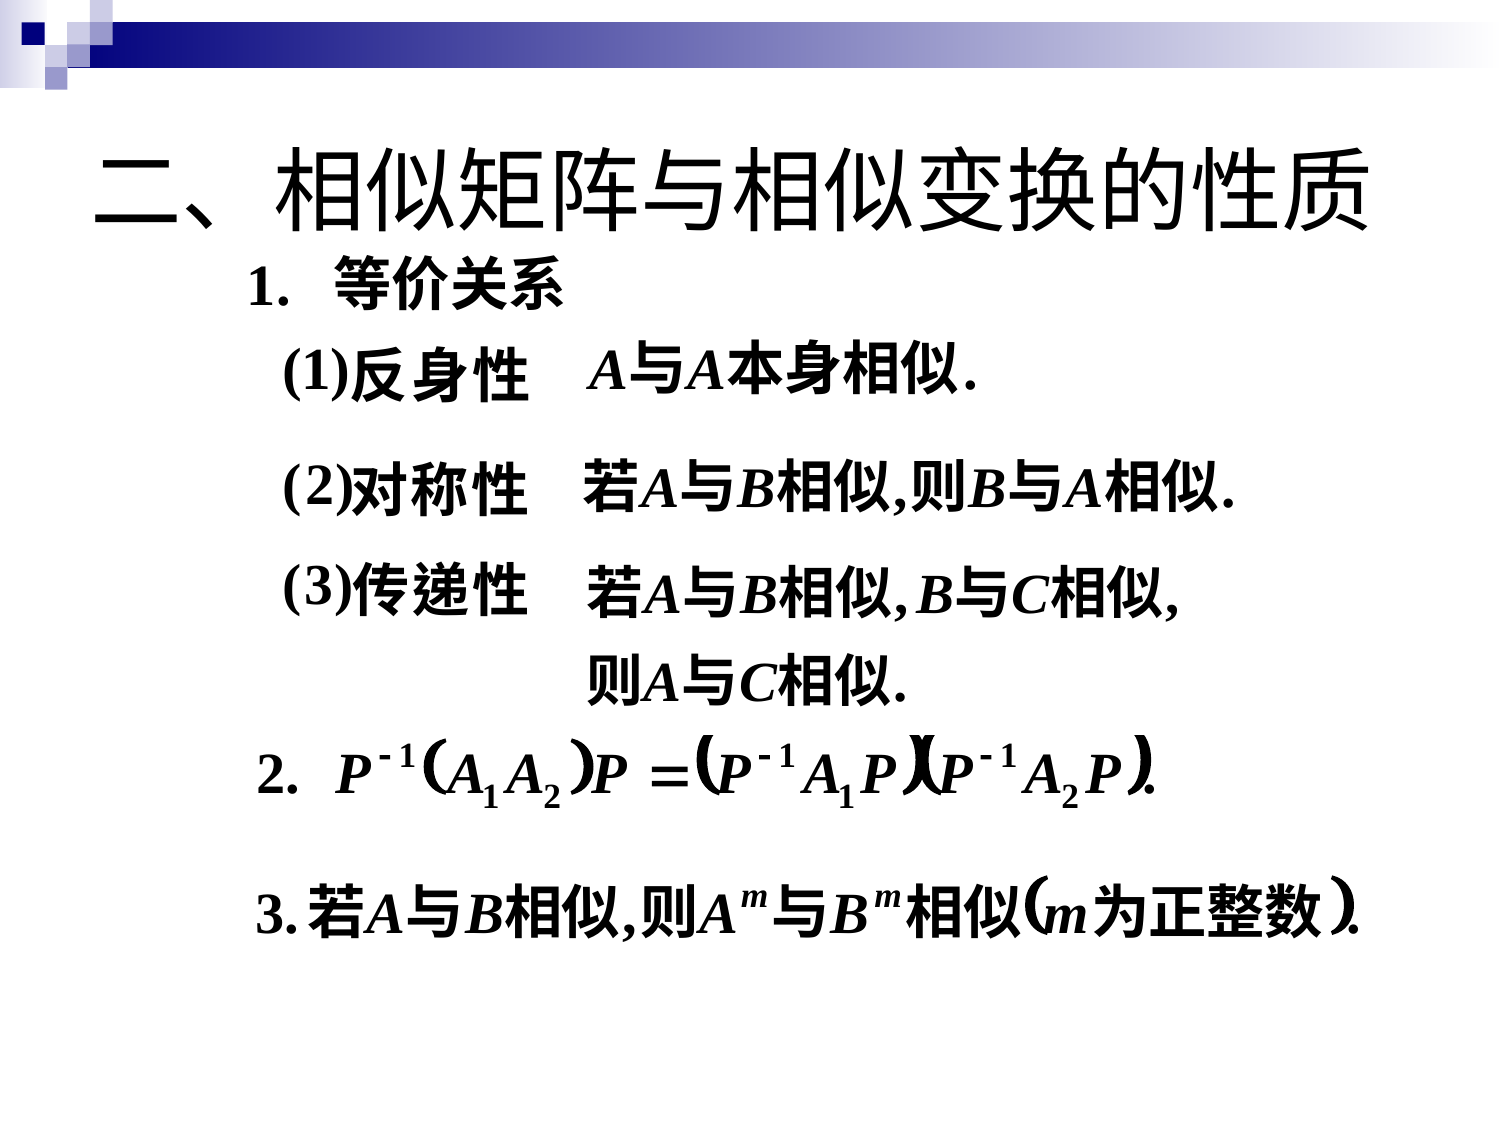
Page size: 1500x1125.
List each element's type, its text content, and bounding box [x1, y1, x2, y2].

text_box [580, 335, 980, 403]
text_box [281, 559, 531, 623]
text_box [581, 454, 1238, 523]
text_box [281, 342, 531, 409]
title 二、相似矩阵与相似变换的性质 [75, 75, 1425, 300]
text_box 1. 等价关系 [232, 300, 582, 325]
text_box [251, 874, 1363, 951]
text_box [281, 458, 530, 523]
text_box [585, 562, 1183, 713]
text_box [252, 735, 1158, 813]
